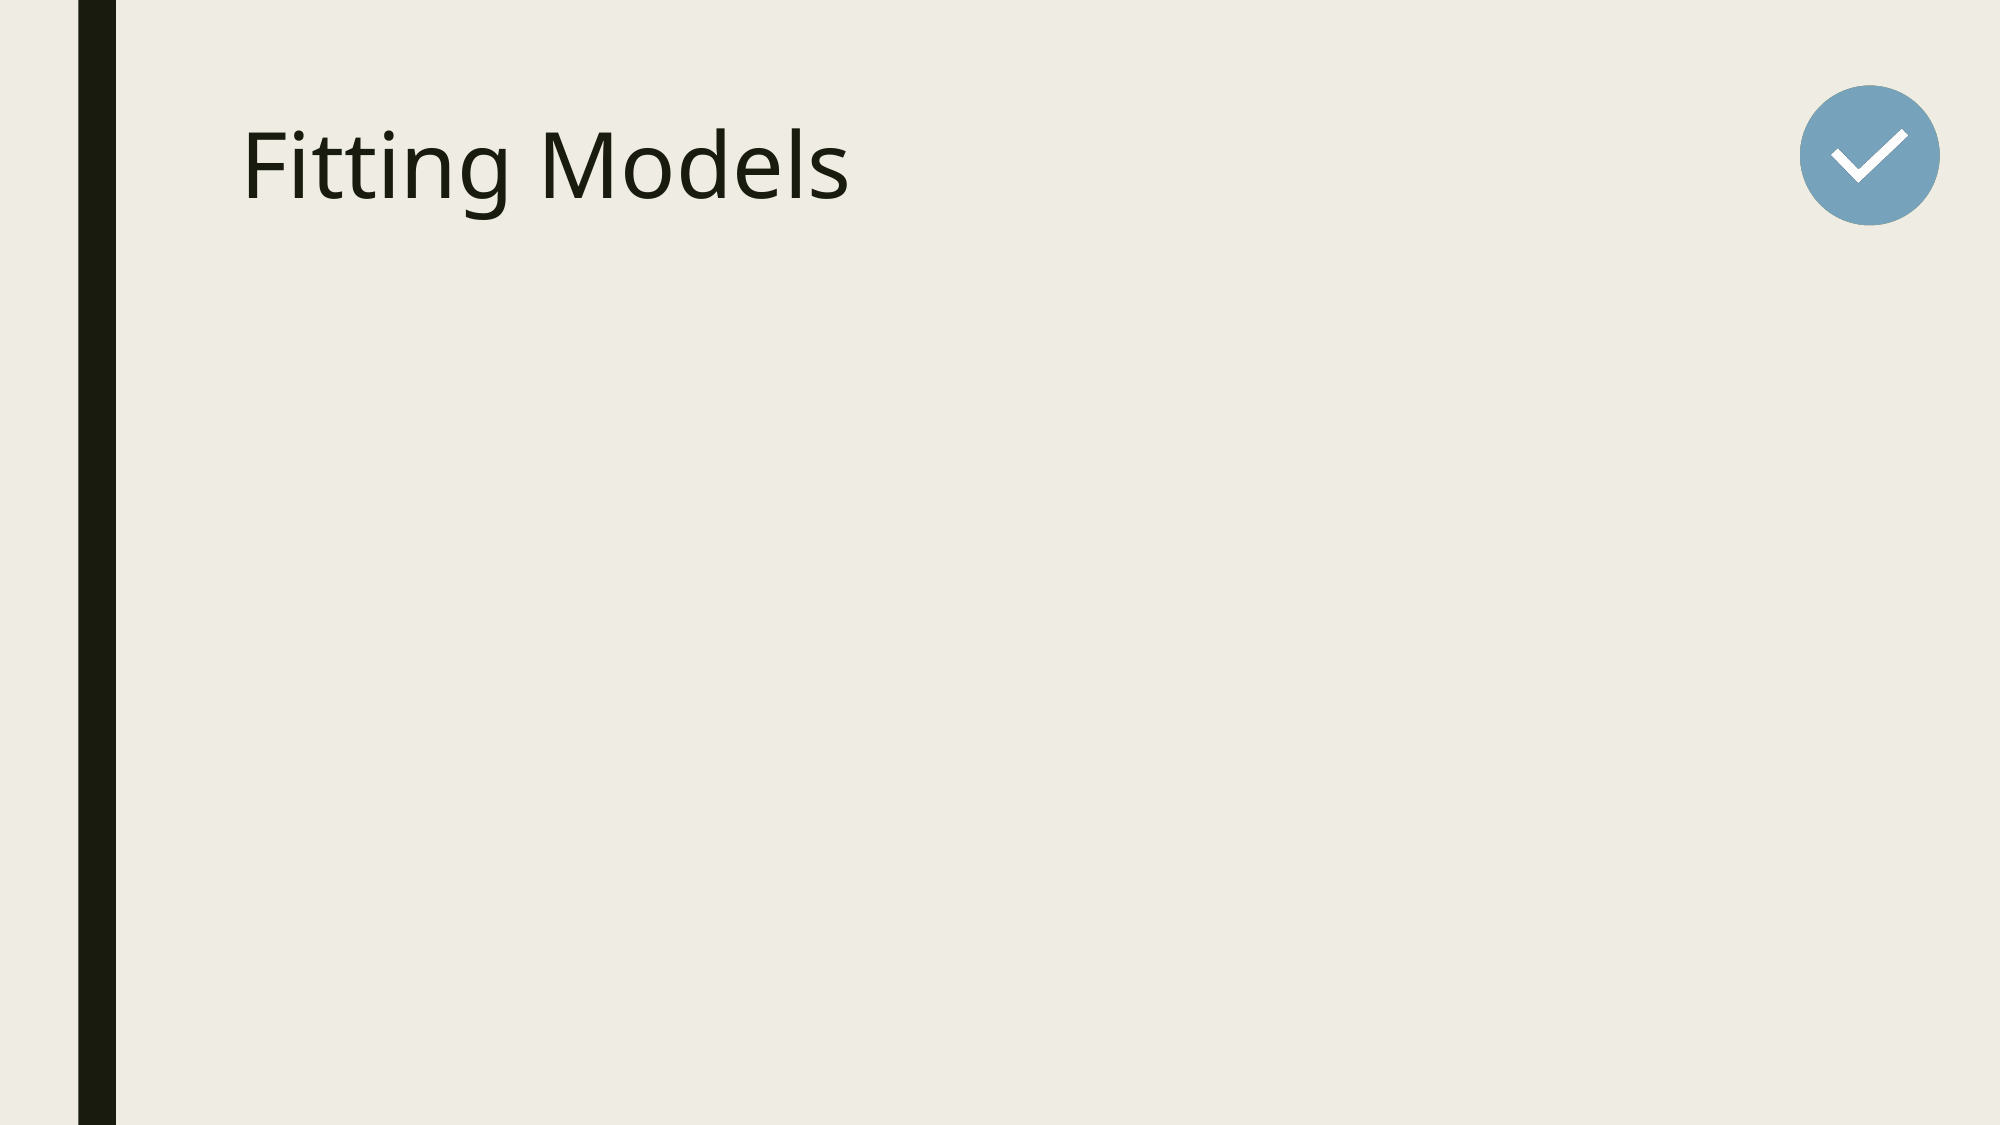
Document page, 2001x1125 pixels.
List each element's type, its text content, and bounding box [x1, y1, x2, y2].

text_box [1799, 85, 1940, 226]
title Fitting Models [225, 112, 1800, 357]
